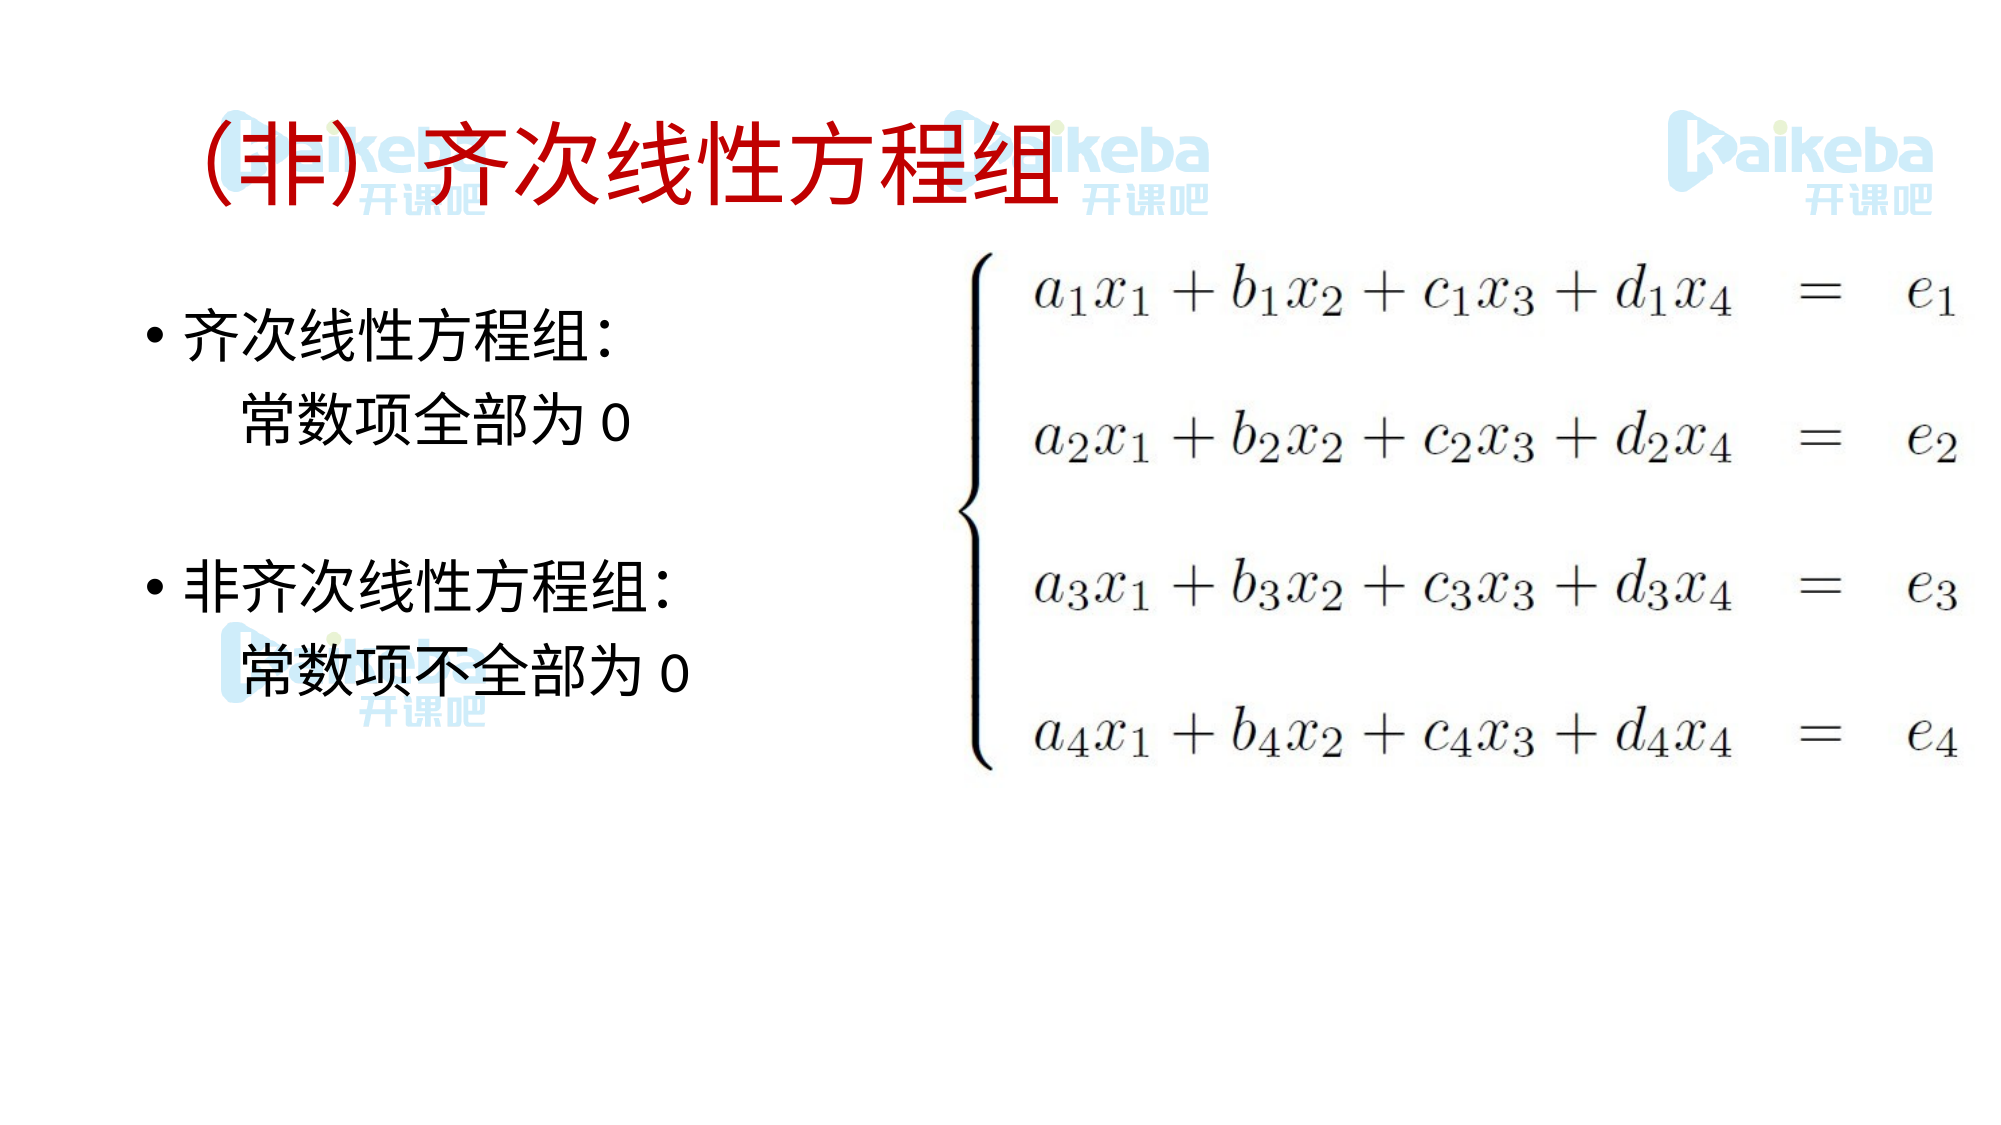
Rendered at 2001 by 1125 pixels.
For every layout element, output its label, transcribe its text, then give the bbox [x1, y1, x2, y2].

list 齐次线性方程组： 常数项全部为0 非齐次线性方程组： 常数项不全部为0 [136, 298, 1863, 1014]
title （非）齐次线性方程组 [136, 59, 1863, 278]
picture [943, 250, 2000, 788]
